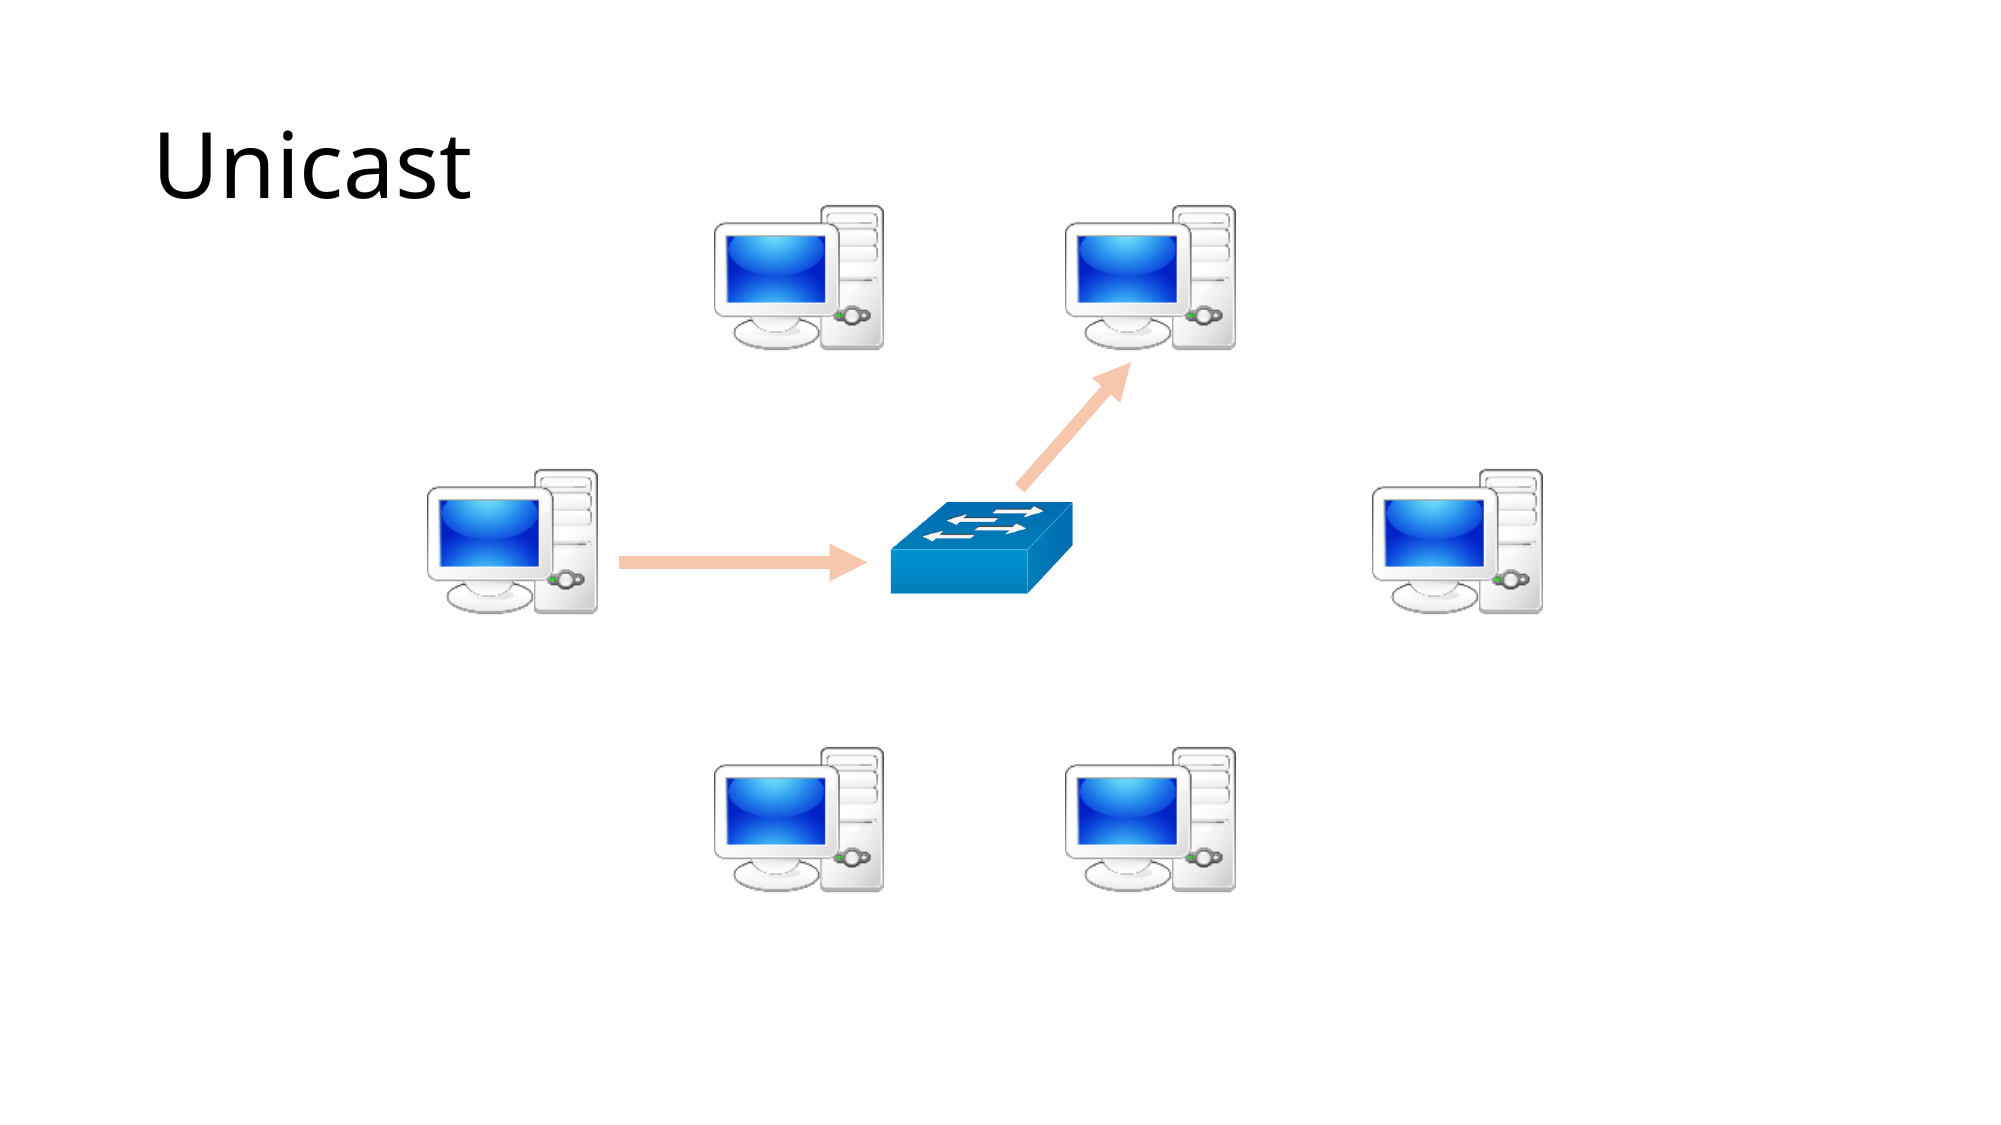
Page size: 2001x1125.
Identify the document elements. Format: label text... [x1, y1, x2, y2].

picture [427, 454, 598, 627]
picture [884, 489, 1076, 607]
picture [713, 732, 885, 905]
title Unicast [137, 59, 1863, 278]
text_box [1019, 361, 1132, 489]
picture [1065, 732, 1236, 905]
picture [713, 191, 885, 364]
picture [1065, 191, 1236, 364]
picture [1372, 454, 1543, 627]
